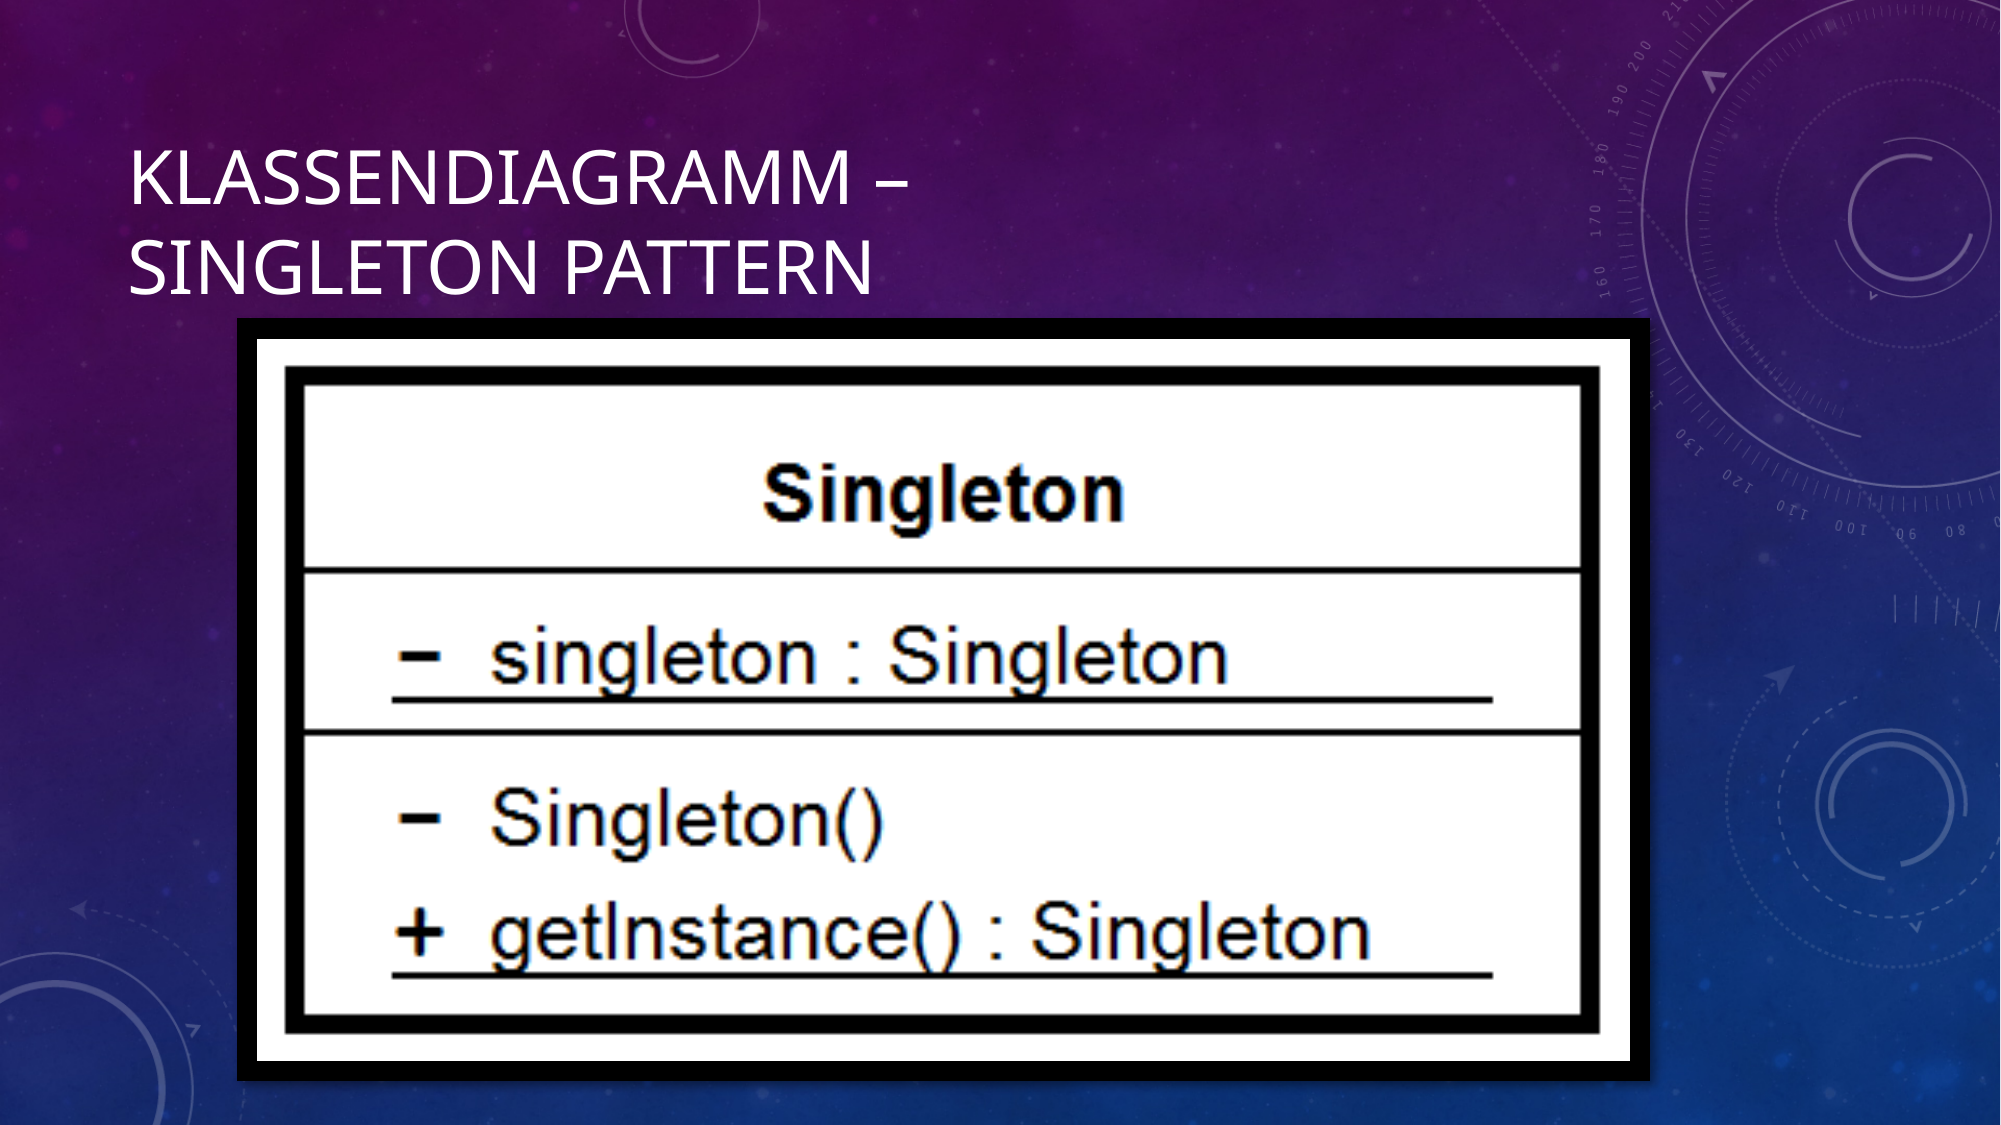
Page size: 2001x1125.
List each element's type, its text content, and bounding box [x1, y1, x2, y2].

title Klassendiagramm – Singleton Pattern [112, 99, 1775, 339]
picture [0, 0, 2001, 1125]
